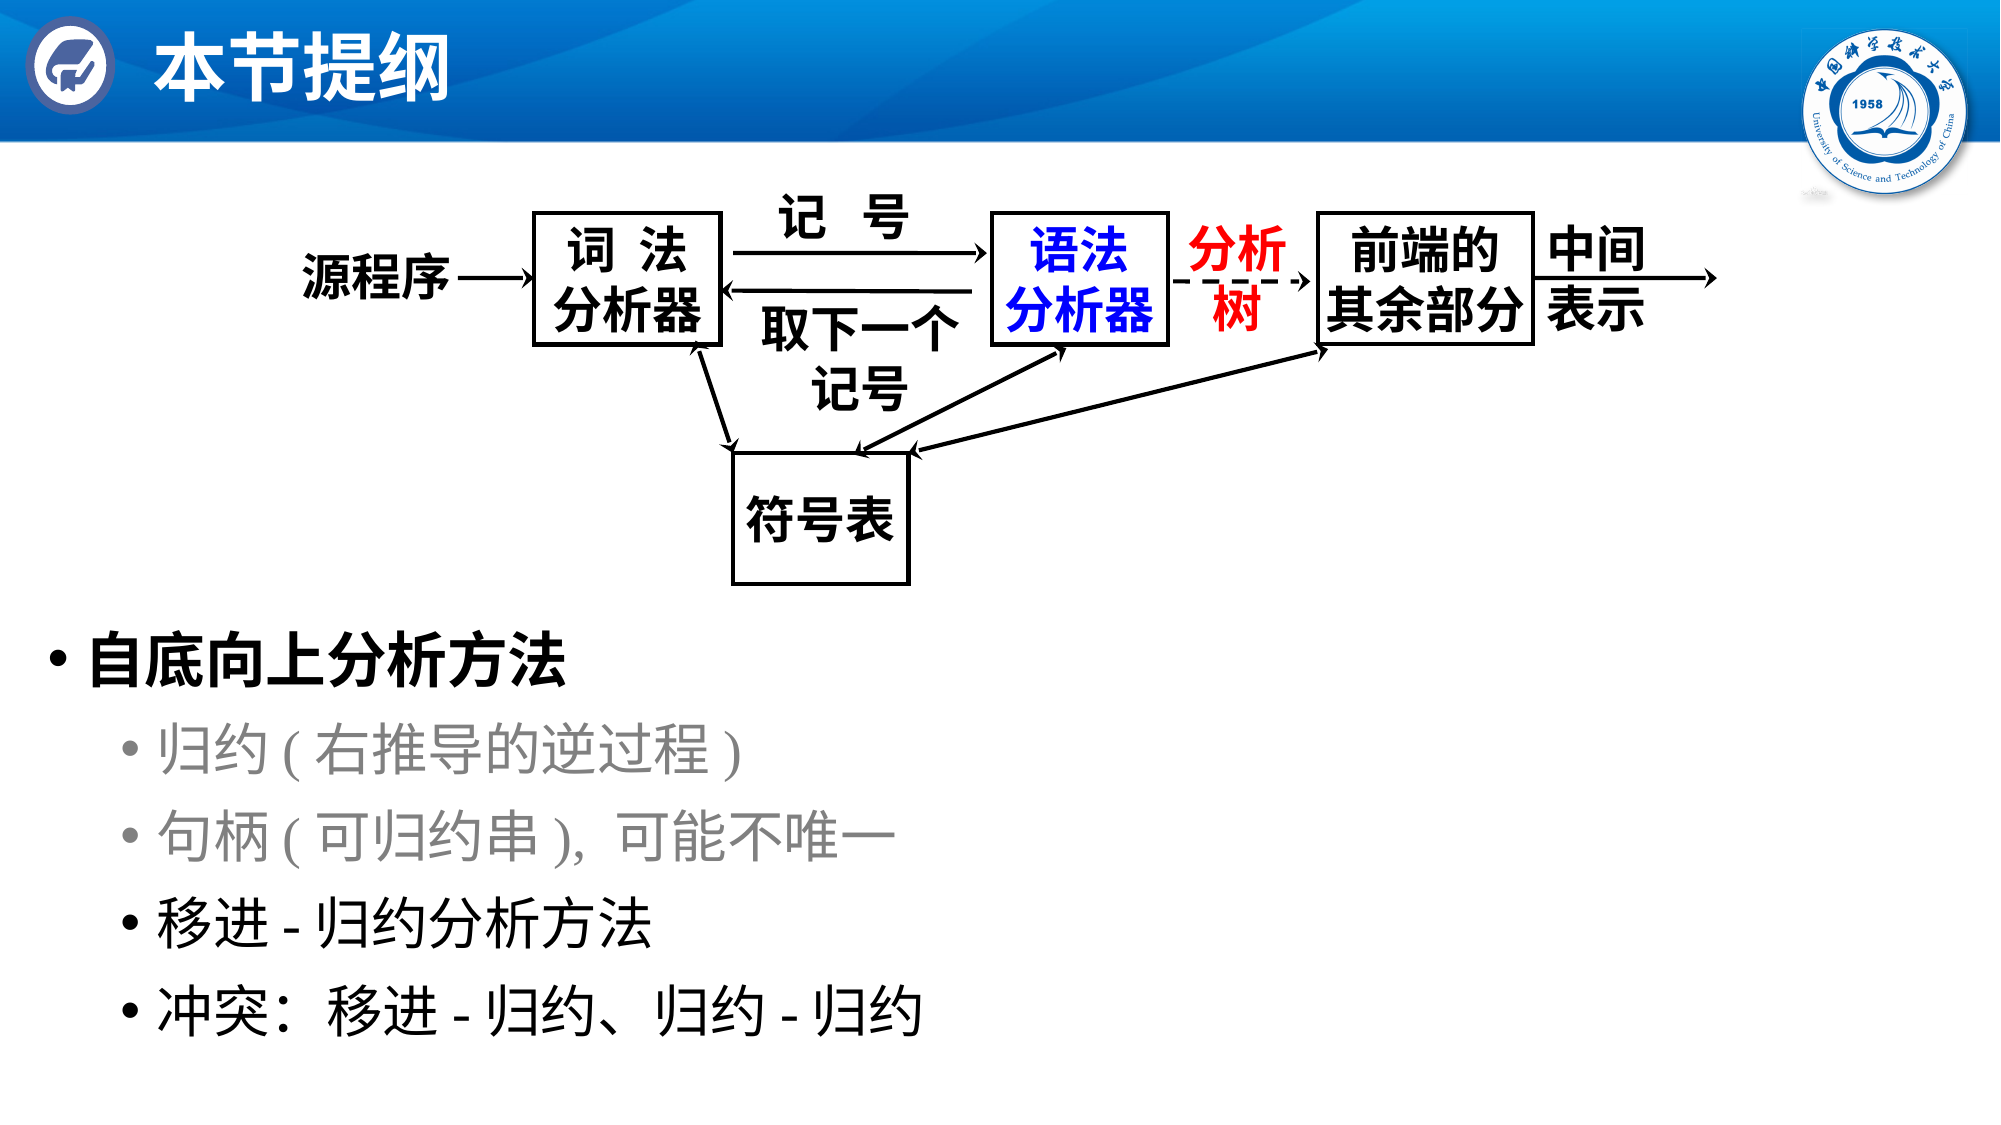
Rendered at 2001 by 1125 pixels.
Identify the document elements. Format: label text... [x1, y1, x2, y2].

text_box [282, 178, 1717, 585]
list 自底向上分析方法 归约(右推导的逆过程) 句柄(可归约串), 可能不唯一 移进-归约分析方法 冲突：移进-归约、归约-归约 [32, 604, 1968, 1055]
picture [0, 0, 2000, 204]
title 本节提纲 [137, 10, 1707, 132]
